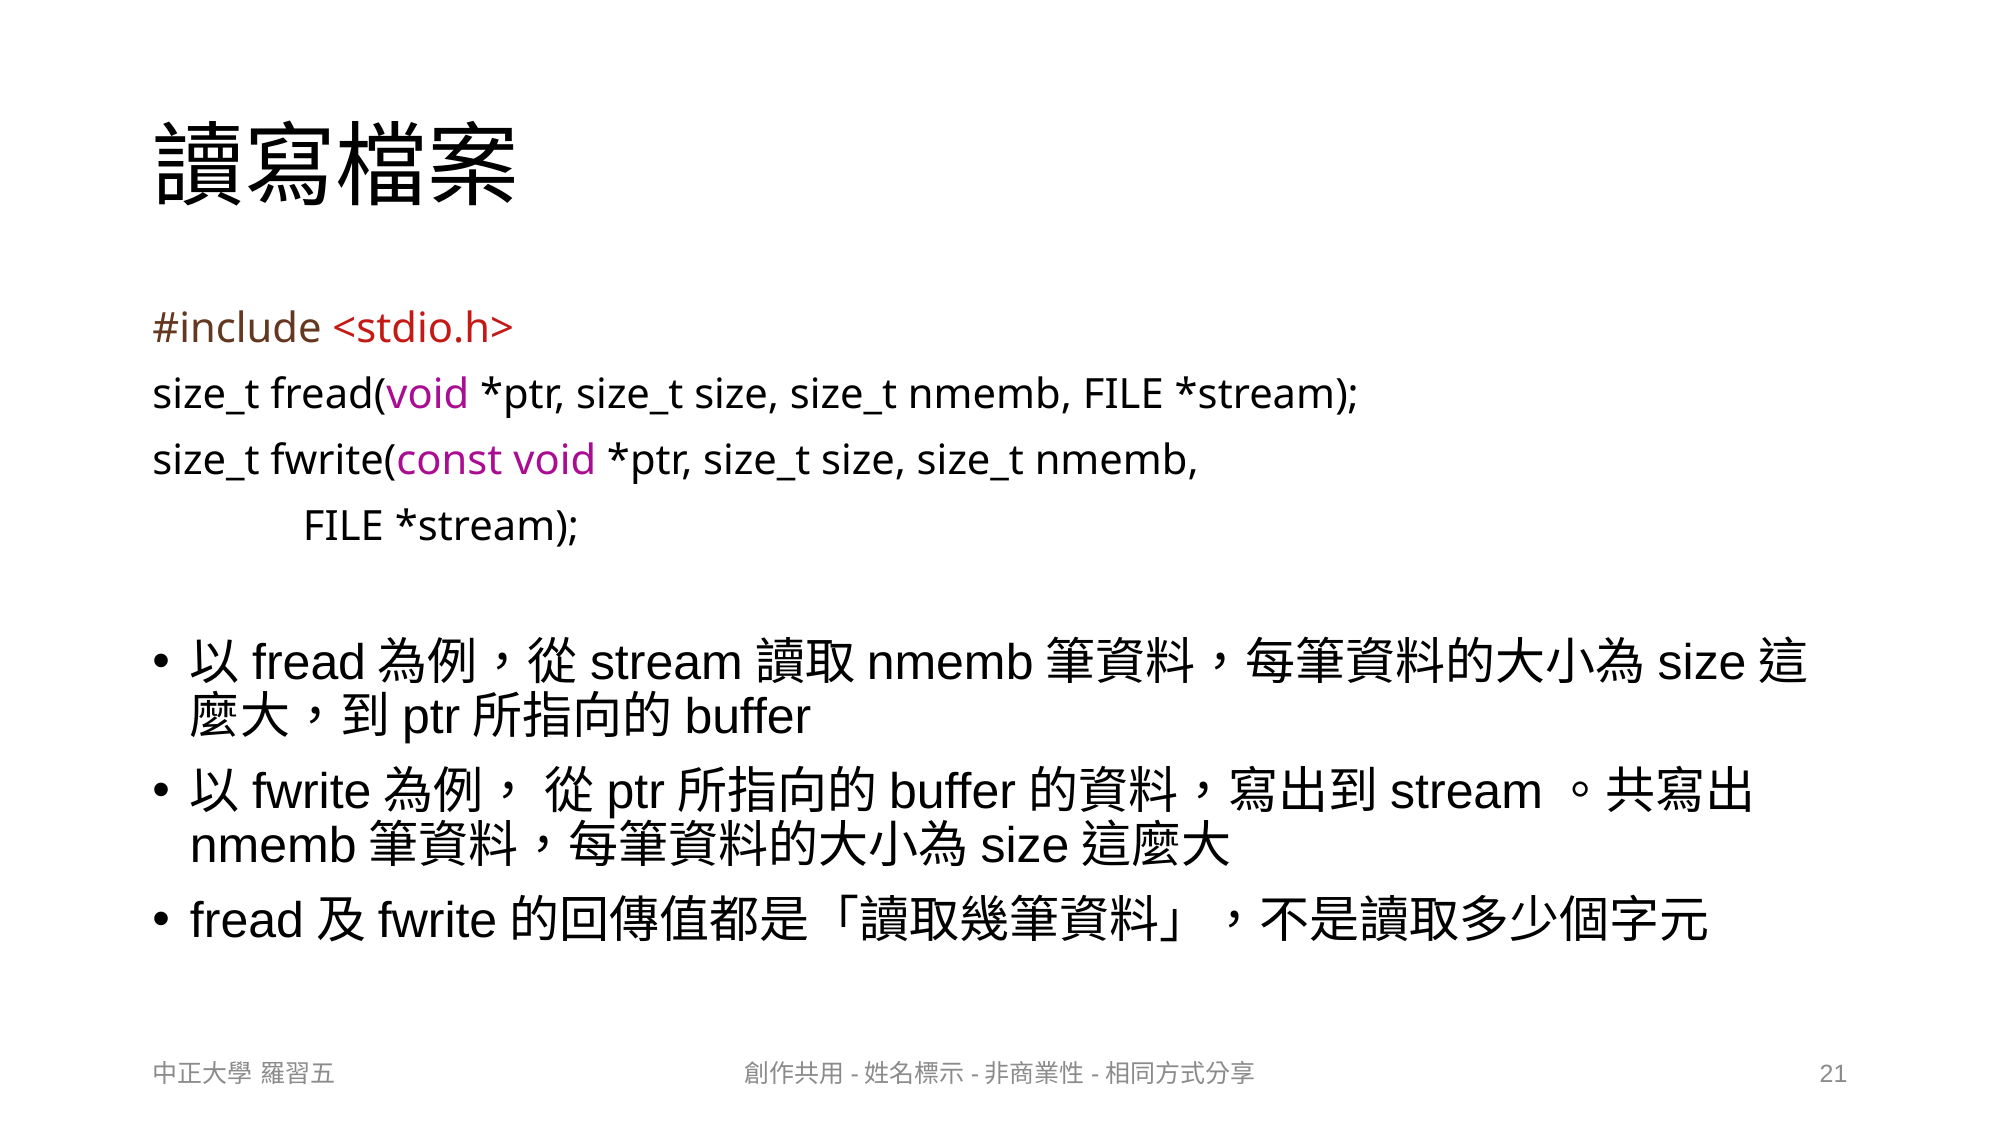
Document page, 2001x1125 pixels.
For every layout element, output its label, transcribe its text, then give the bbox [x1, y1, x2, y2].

title 讀寫檔案 [137, 59, 1863, 278]
slide_number 21 [1412, 1042, 1863, 1103]
slide_number 中正大學 羅習五 [137, 1042, 588, 1103]
footer 創作共用-姓名標示-非商業性-相同方式分享 [662, 1042, 1338, 1103]
list #include <stdio.h> size_t fread(void *ptr, size_t size, size_t nmemb, FILE *stream); size_t fwrite(const void *ptr, size_t size, size_t nmemb, FILE *stream); 以fread為例，從stream讀取nmemb筆資料，每筆資料的大小為size這麼大，到ptr所指向的buffer 以fwrite為例， 從ptr所指向的buffer的資料，寫出到stream。共寫出nmemb筆資料，每筆資料的大小為size這麼大 fread及fwrite的回傳值都是「讀取幾筆資料」，不是讀取多少個字元 [137, 299, 1863, 1014]
